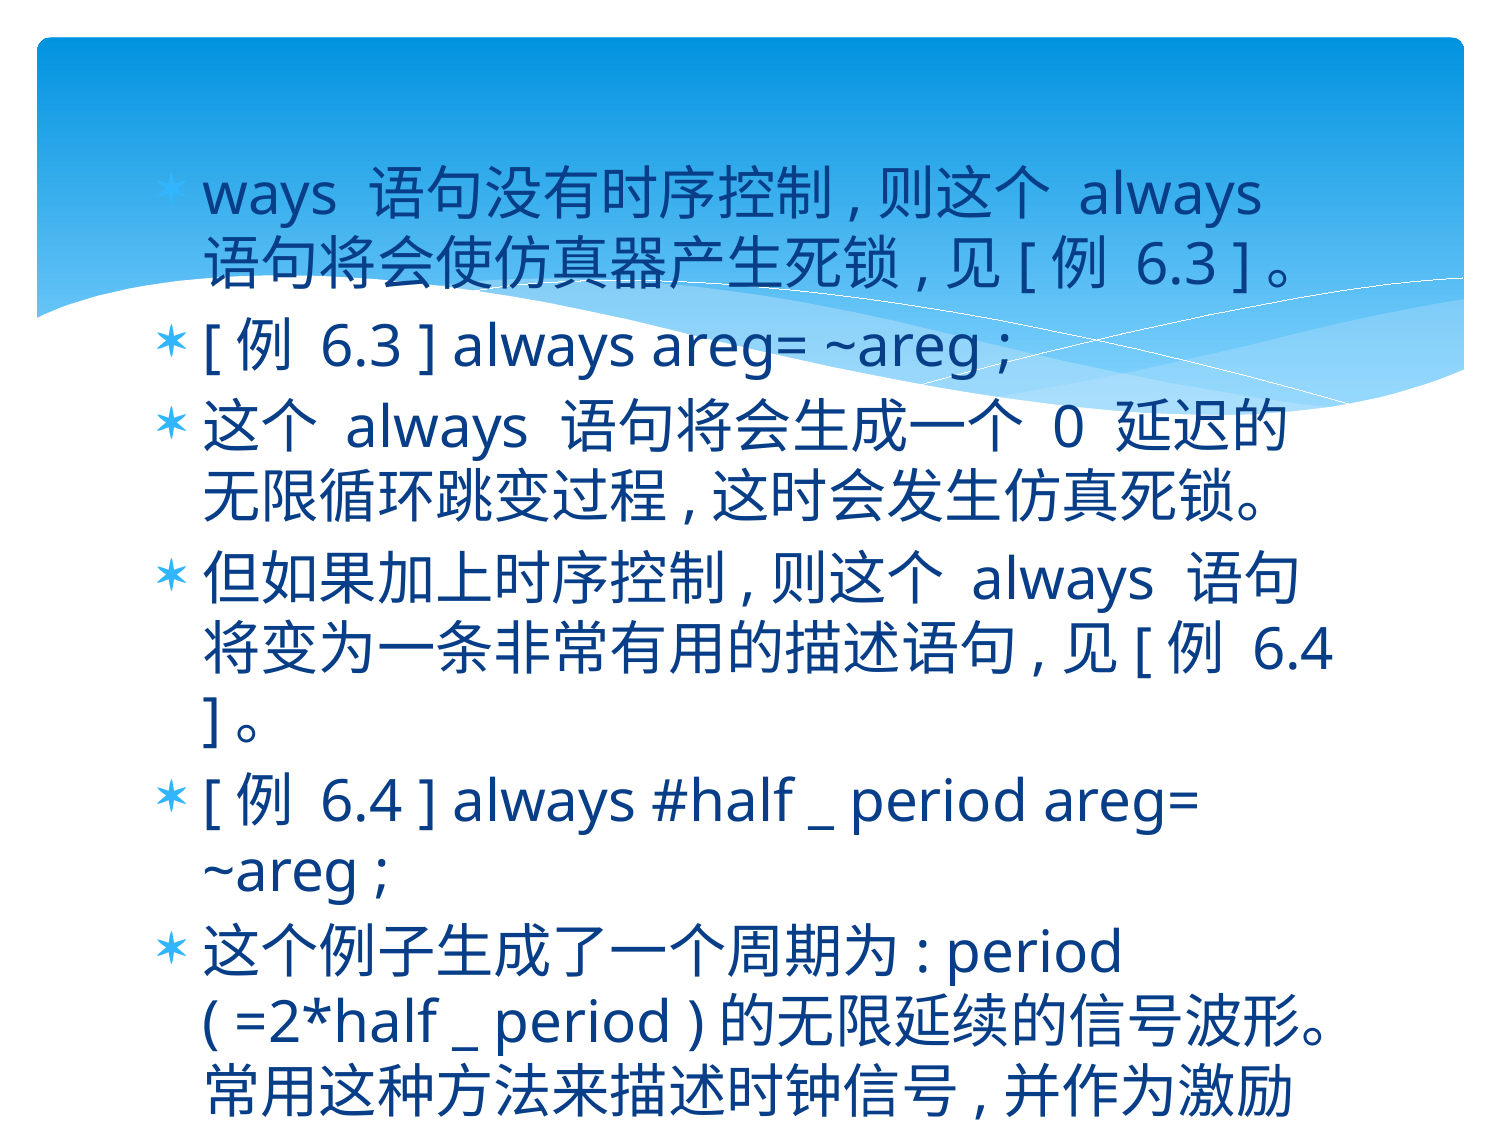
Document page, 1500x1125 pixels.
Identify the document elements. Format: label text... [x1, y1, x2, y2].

title [75, 55, 1425, 261]
list ways 语句没有时序控制,则这个 always 语句将会使仿真器产生死锁,见[例 6.3 ]。 [例 6.3 ] always areg= ~areg ; 这个 always 语句将会生成一个 0 延迟的无限循环跳变过程,这时会发生仿真死锁。 但如果加上时序控制,则这个 always 语句将变为一条非常有用的描述语句,见[例 6.4 ]。 [例 6.4 ] always #half _ period areg= ~areg ; 这个例子生成了一个周期为: period ( =2*half _ period )的无限延续的信号波形。常用这种方法来描述时钟信号,并作为激励信号来测试所设计的电路。 [142, 261, 1358, 715]
